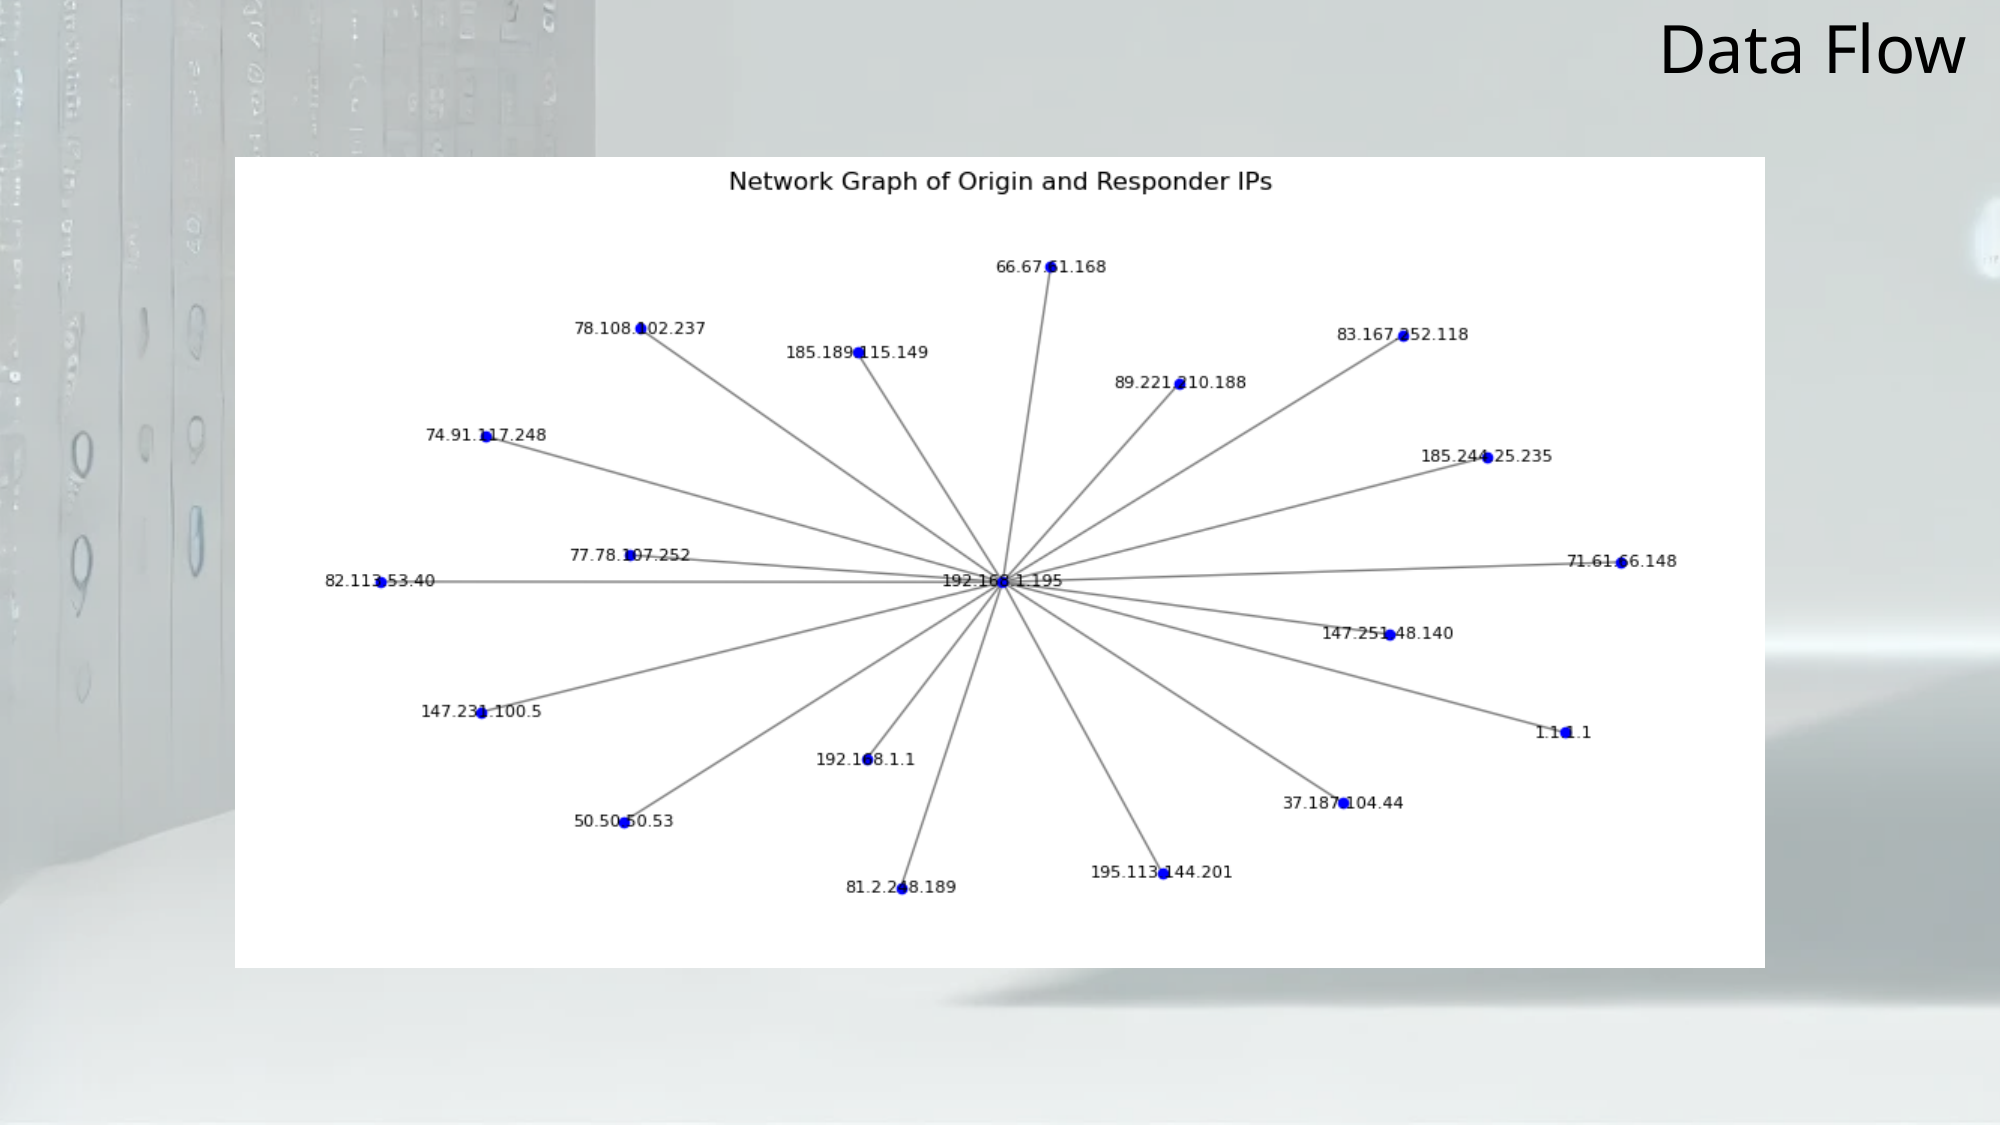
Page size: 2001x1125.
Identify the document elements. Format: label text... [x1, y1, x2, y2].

picture [235, 156, 1765, 968]
text_box Data Flow [0, 0, 1982, 95]
